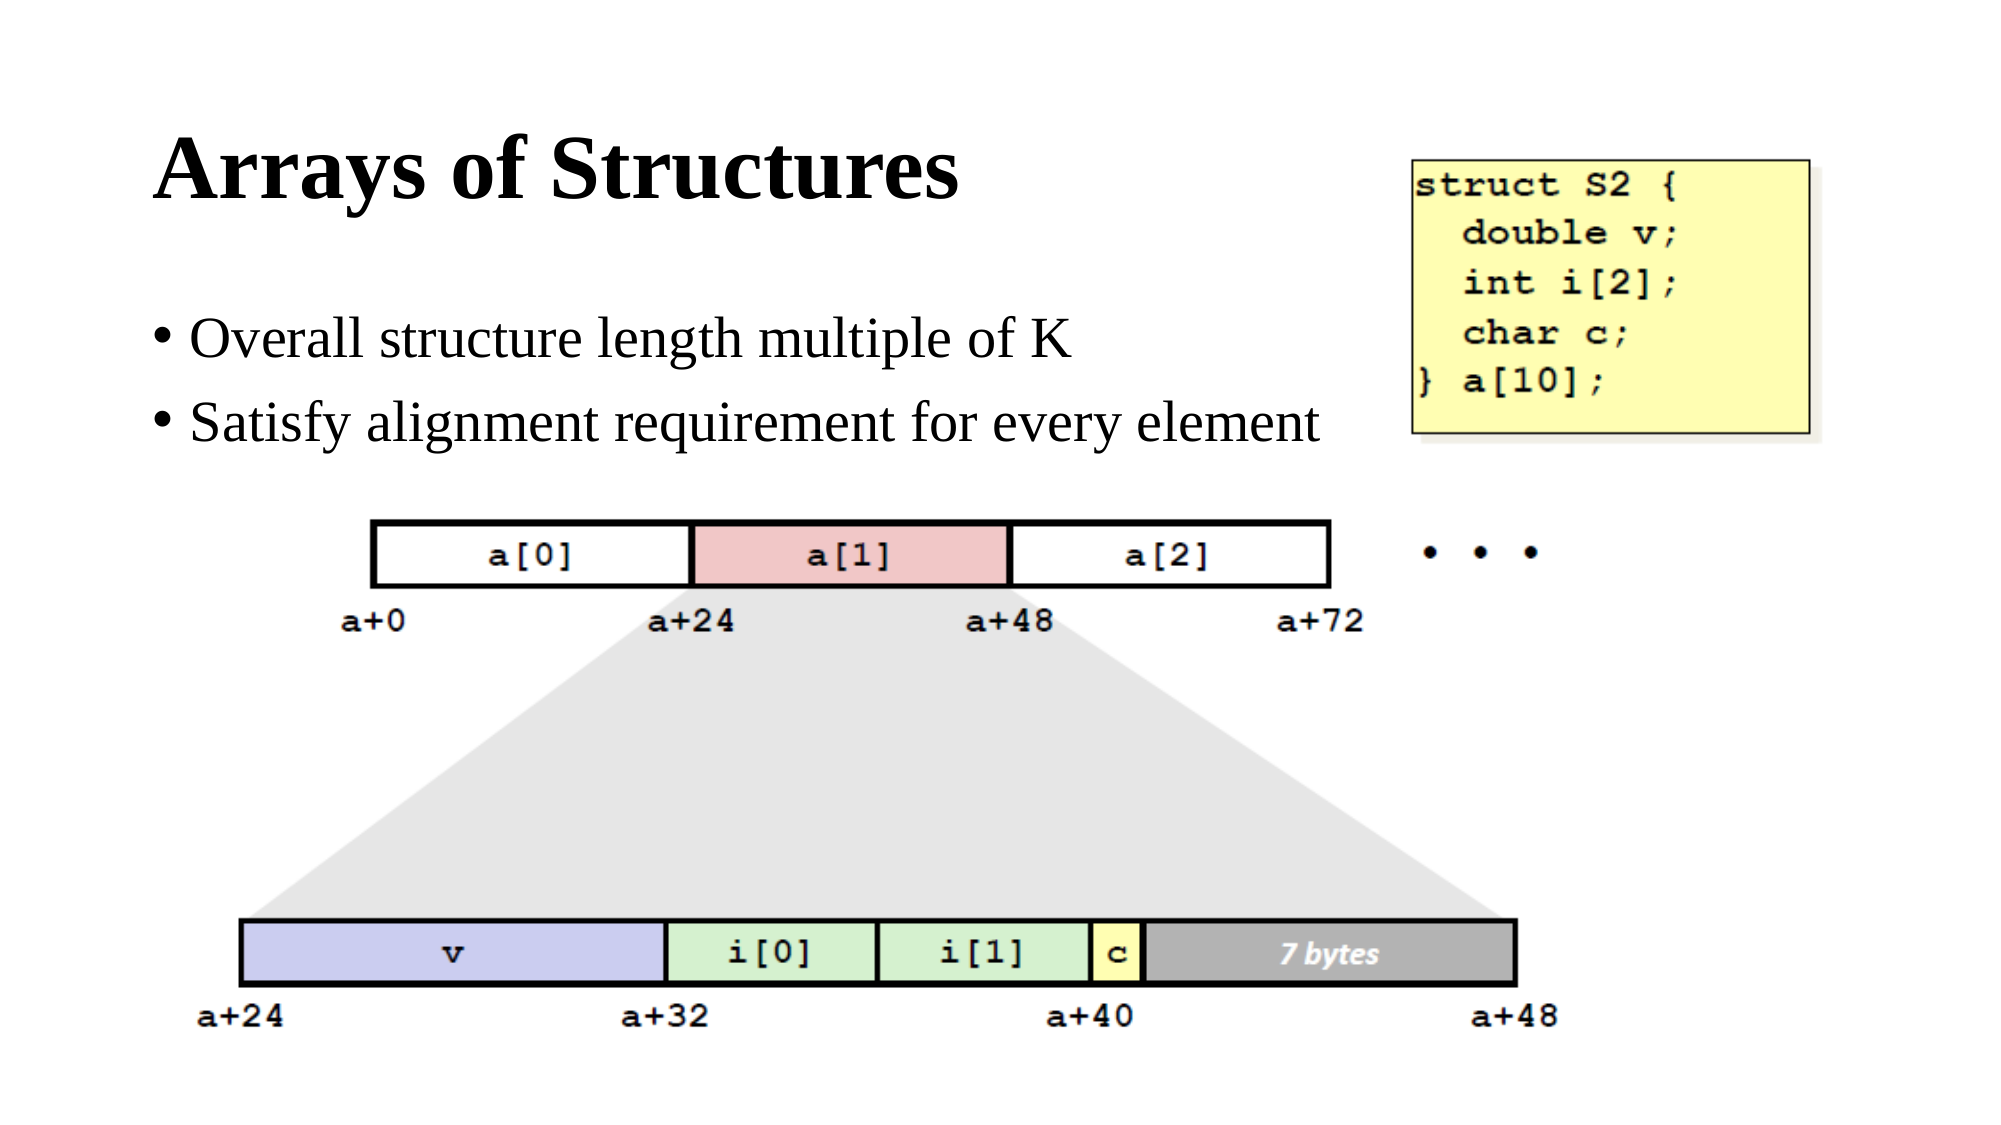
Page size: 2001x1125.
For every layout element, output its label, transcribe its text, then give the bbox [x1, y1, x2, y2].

title Arrays of Structures [137, 59, 1863, 278]
picture [175, 493, 1577, 1036]
list Overall structure length multiple of K Satisfy alignment requirement for every element [137, 299, 1863, 1014]
picture [1407, 154, 1834, 450]
